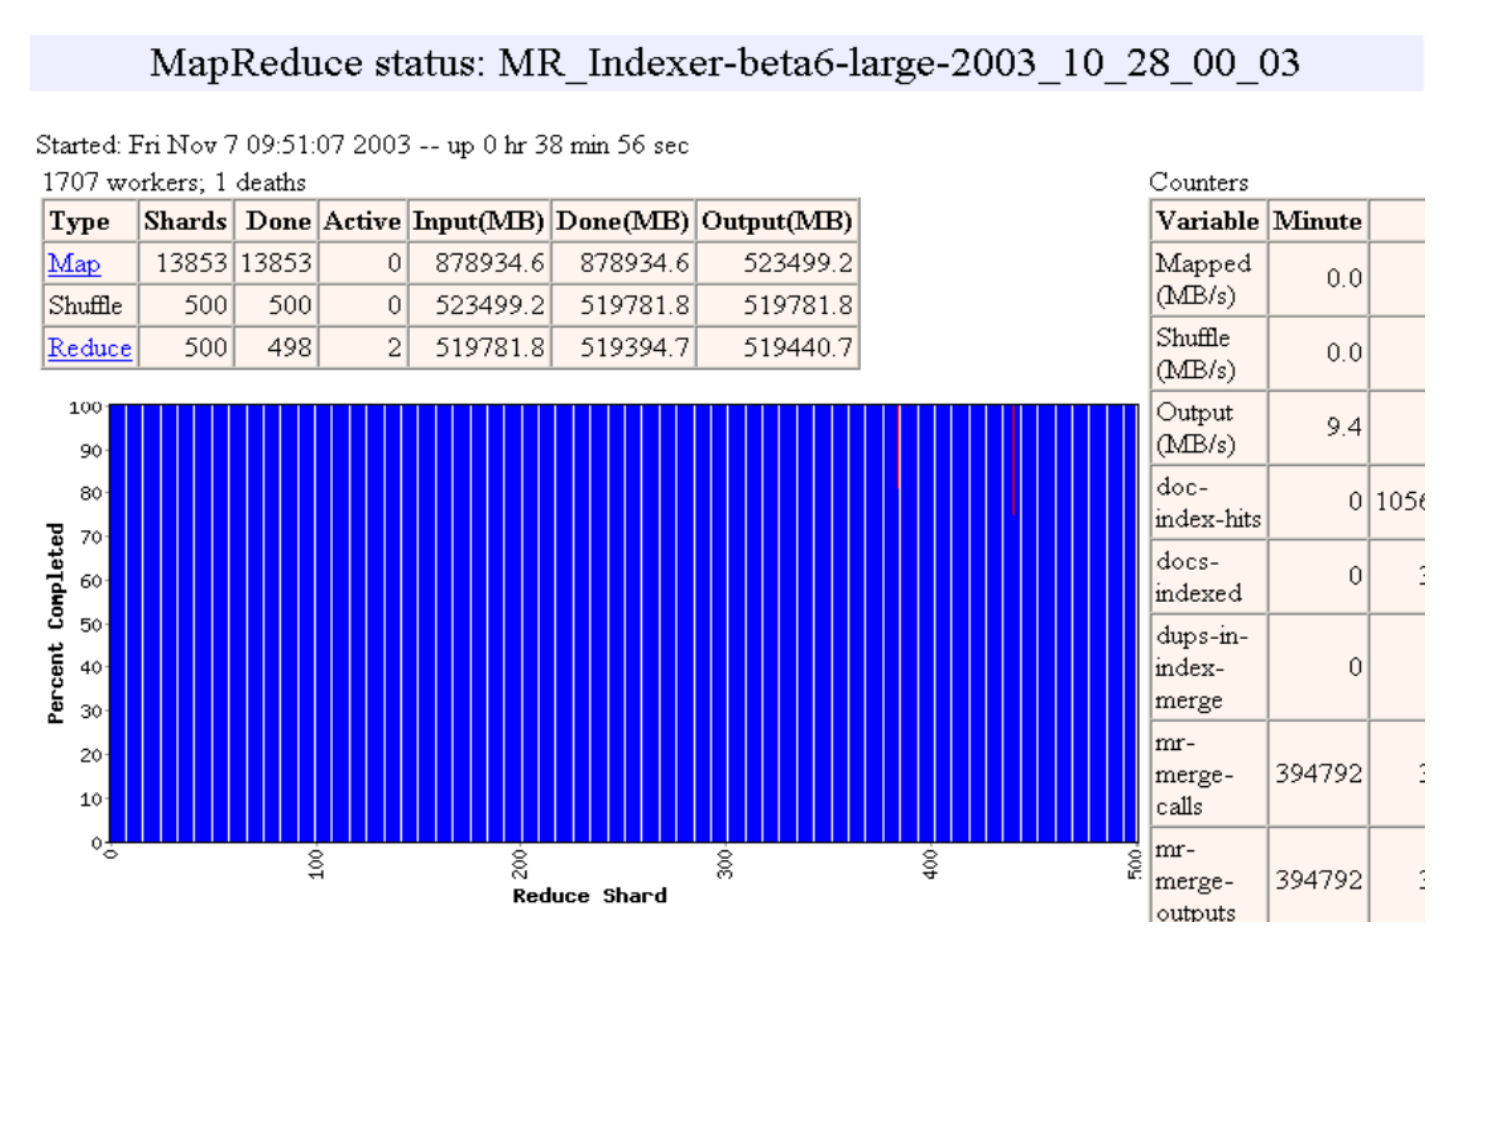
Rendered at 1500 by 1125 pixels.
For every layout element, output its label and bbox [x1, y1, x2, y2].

list [0, 20, 1426, 922]
